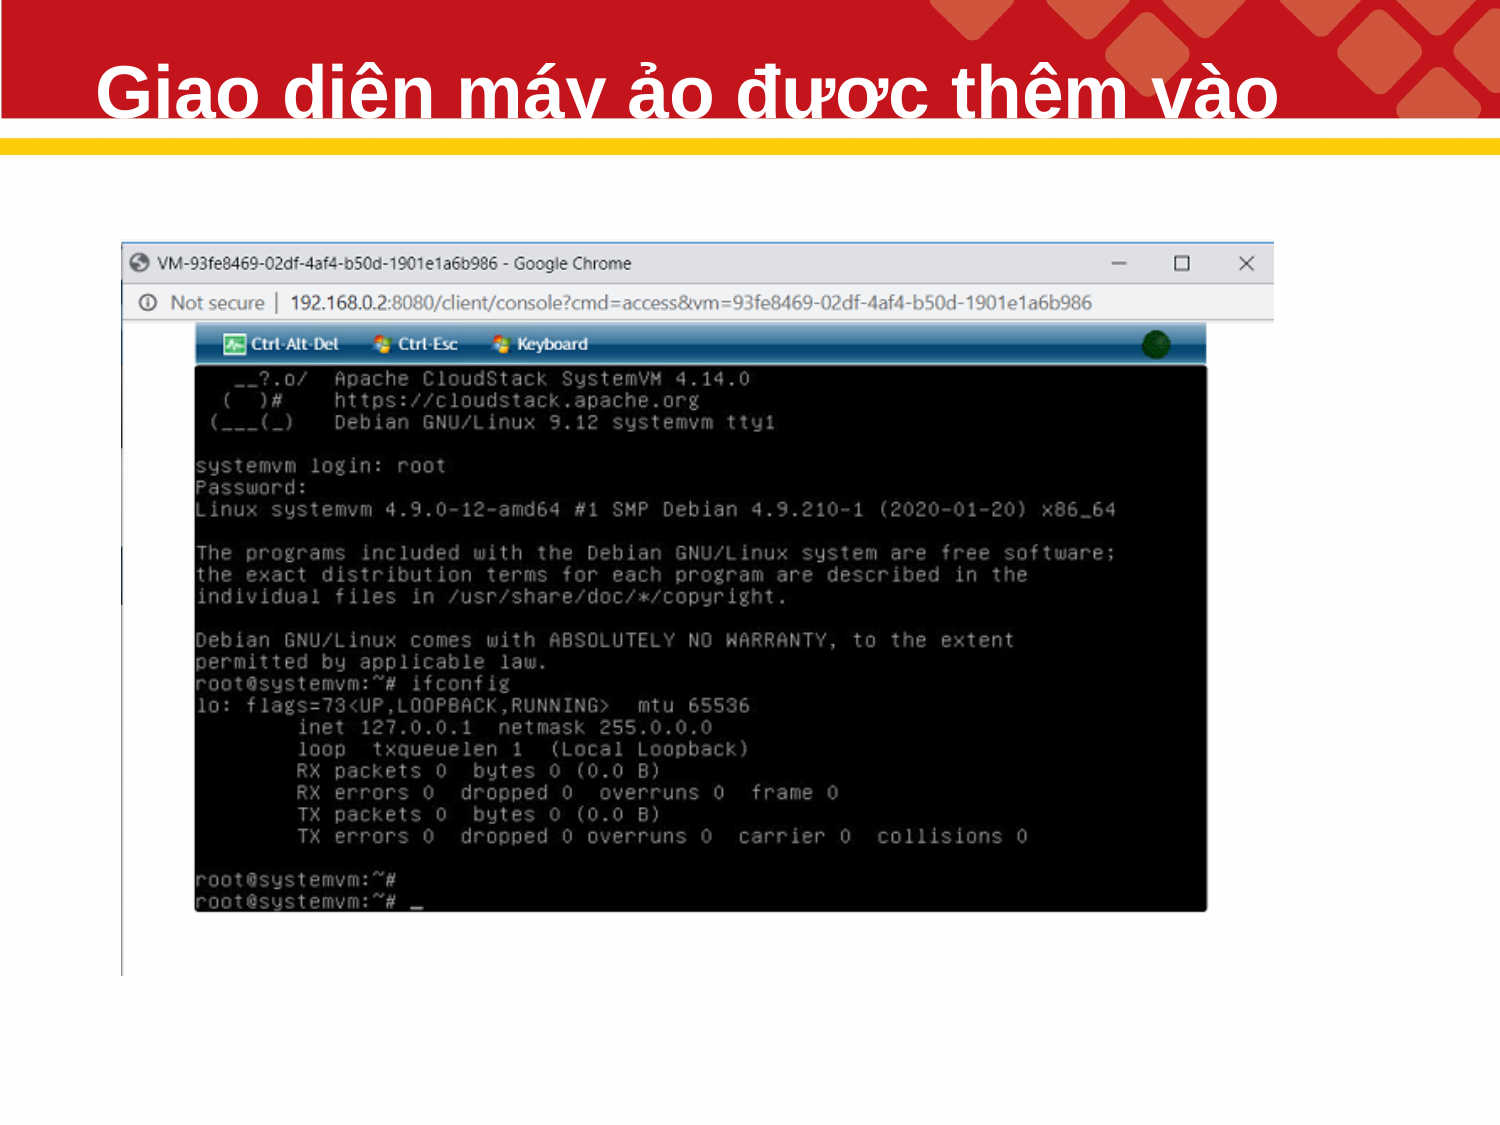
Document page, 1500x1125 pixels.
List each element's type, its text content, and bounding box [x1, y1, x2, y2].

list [121, 239, 1274, 976]
title Giao diện máy ảo được thêm vào [80, 0, 1397, 204]
picture [0, 0, 1500, 1125]
